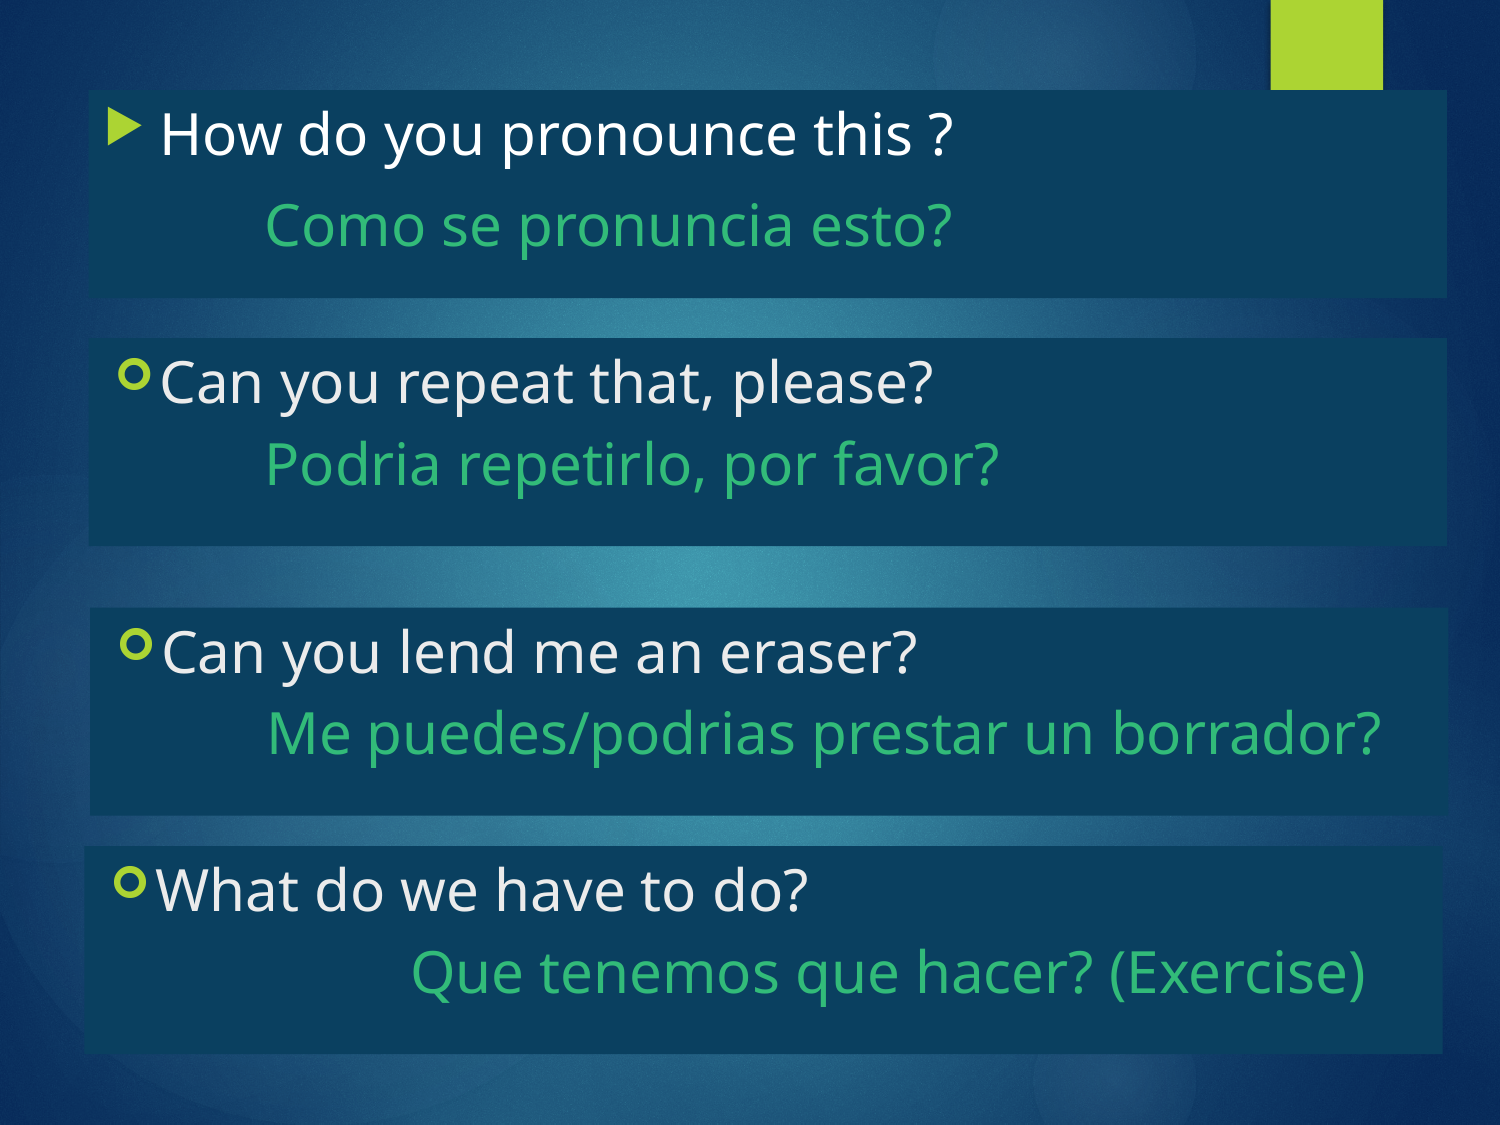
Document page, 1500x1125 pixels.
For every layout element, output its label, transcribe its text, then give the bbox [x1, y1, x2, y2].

text_box What do we have to do? Que tenemos que hacer? (Exercise) [84, 846, 1443, 1055]
text_box Can you lend me an eraser? Me puedes/podrias prestar un borrador? [90, 607, 1449, 816]
text_box Can you repeat that, please? Podria repetirlo, por favor? [88, 338, 1447, 547]
list How do you pronounce this ? Como se pronuncia esto? [88, 90, 1447, 299]
